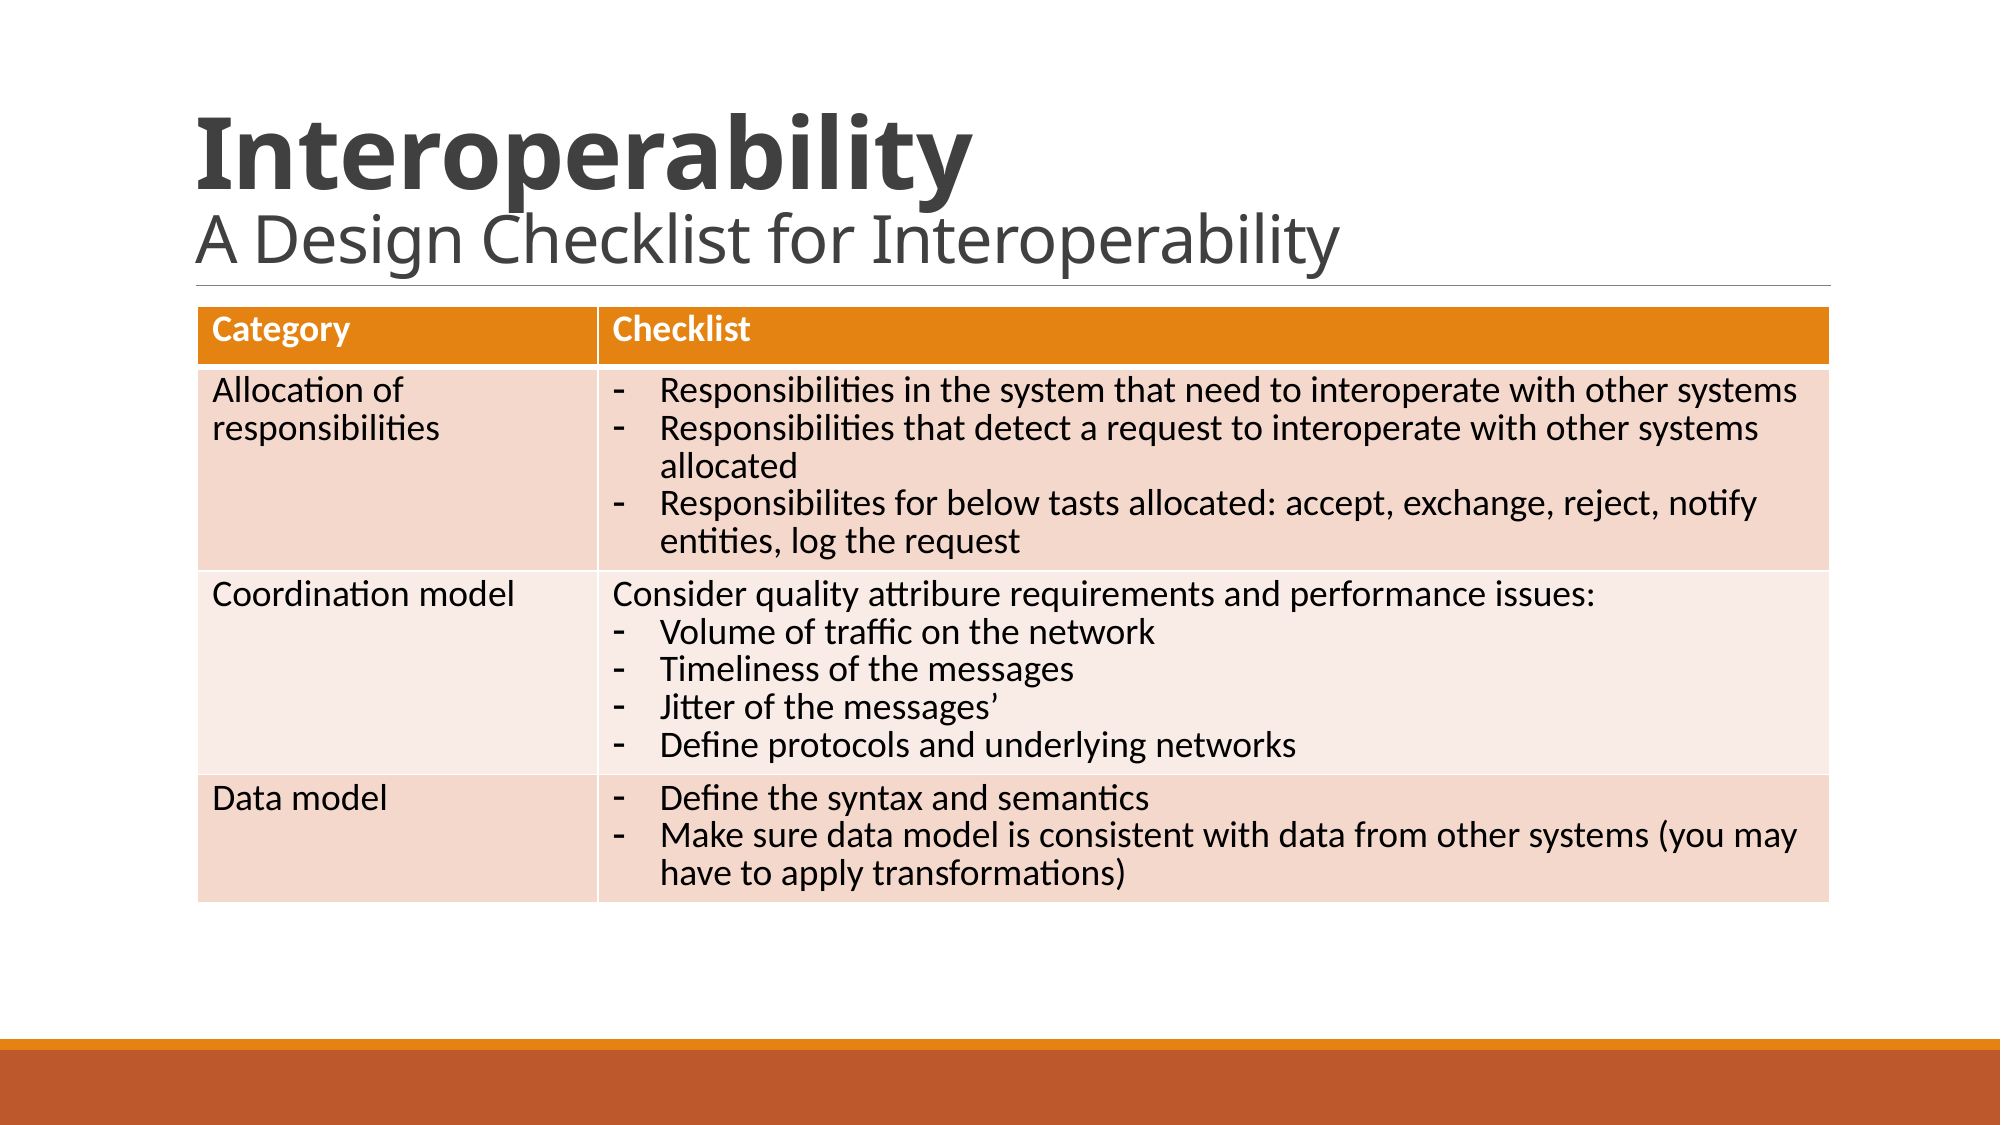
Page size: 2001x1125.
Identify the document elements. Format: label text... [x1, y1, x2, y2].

table_header Checklist [599, 307, 1829, 364]
table_cell Define the syntax and semantics Make sure data model is consistent with data from other systems (you may have to apply transformations) [599, 775, 1829, 902]
table_cell Allocation of responsibilities [198, 370, 597, 570]
table_cell Consider quality attribure requirements and performance issues: Volume of traffic on the network Timeliness of the messages Jitter of the messages’ Define protocols and underlying networks [599, 572, 1829, 774]
table_cell Coordination model [198, 572, 597, 774]
table_header Category [198, 307, 597, 364]
table_cell Responsibilities in the system that need to interoperate with other systems Responsibilities that detect a request to interoperate with other systems allocated Responsibilites for below tasts allocated: accept, exchange, reject, notify entities, log the request [599, 370, 1829, 570]
title Interoperability A Design Checklist for Interoperability [180, 47, 1830, 285]
table_cell Data model [198, 775, 597, 902]
